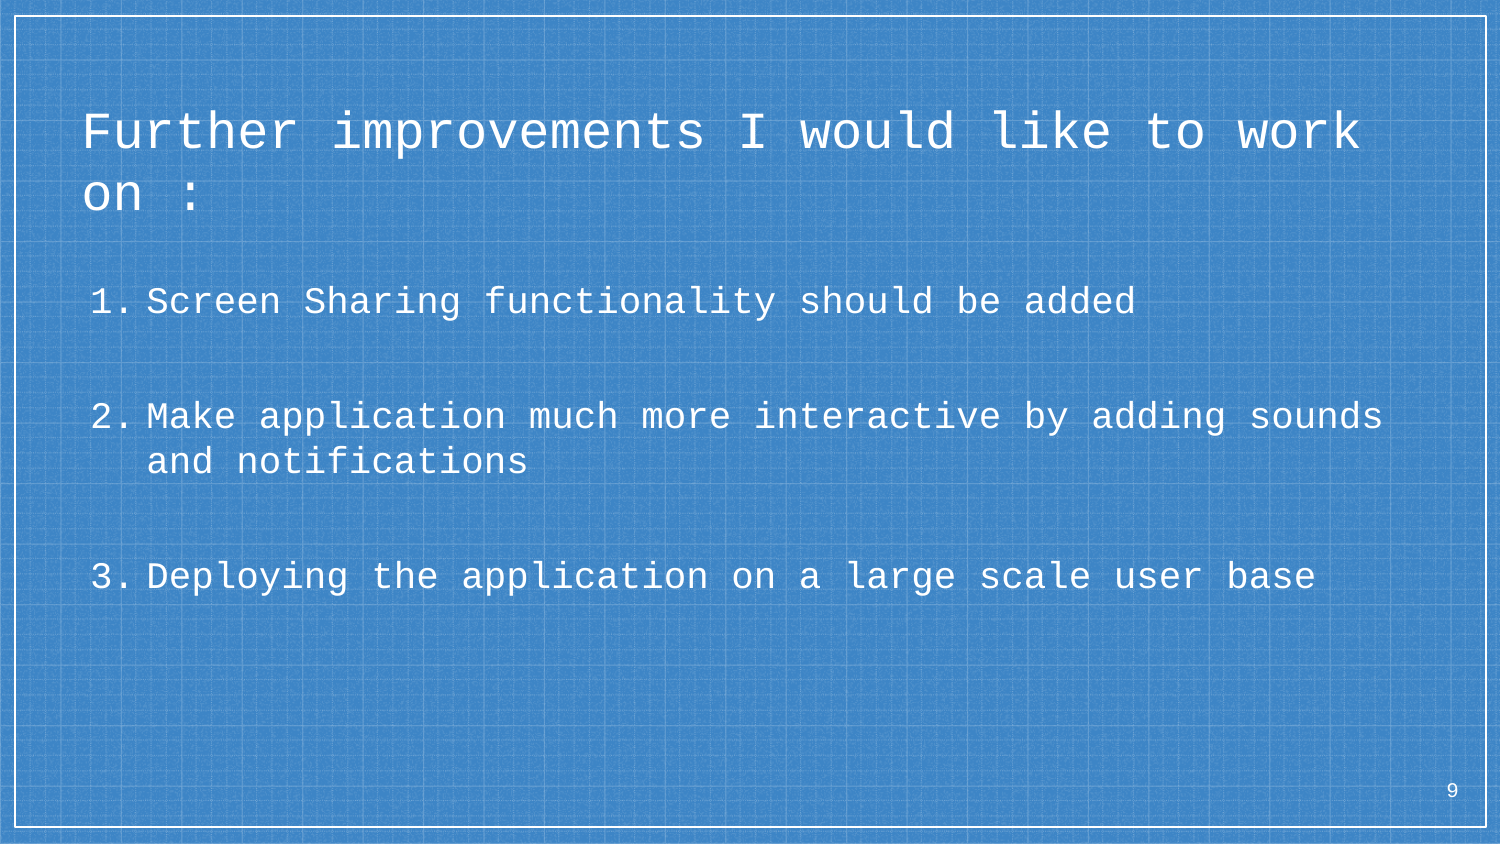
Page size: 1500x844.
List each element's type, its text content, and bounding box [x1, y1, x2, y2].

picture [0, 0, 1500, 844]
list Screen Sharing functionality should be added Make application much more interactive by adding sounds and notifications Deploying the application on a large scale user base [56, 260, 1417, 782]
slide_number ‹#› [1398, 761, 1474, 810]
title Further improvements I would like to work on : [66, 81, 1417, 185]
